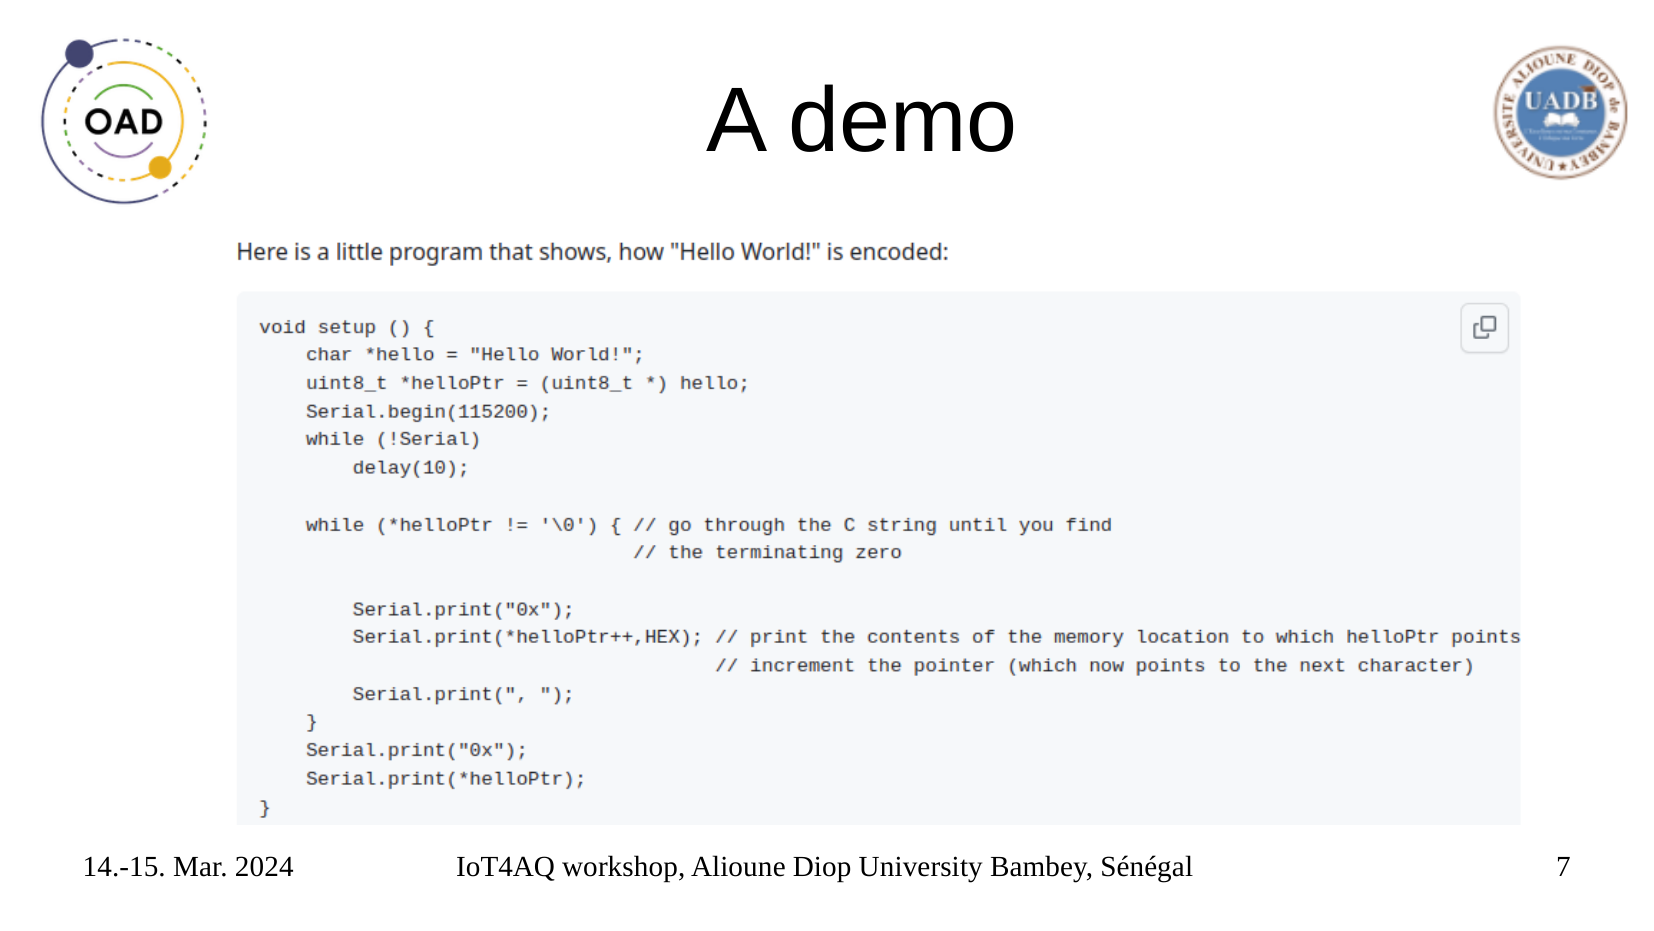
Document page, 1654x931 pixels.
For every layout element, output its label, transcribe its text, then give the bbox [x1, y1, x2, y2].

footer IoT4AQ workshop, Alioune Diop University Bambey, Sénégal [338, 847, 1312, 912]
slide_number 7 [1312, 847, 1571, 912]
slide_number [82, 847, 338, 912]
picture [1482, 37, 1641, 188]
picture [0, 24, 1538, 826]
title A demo [278, 37, 1446, 193]
